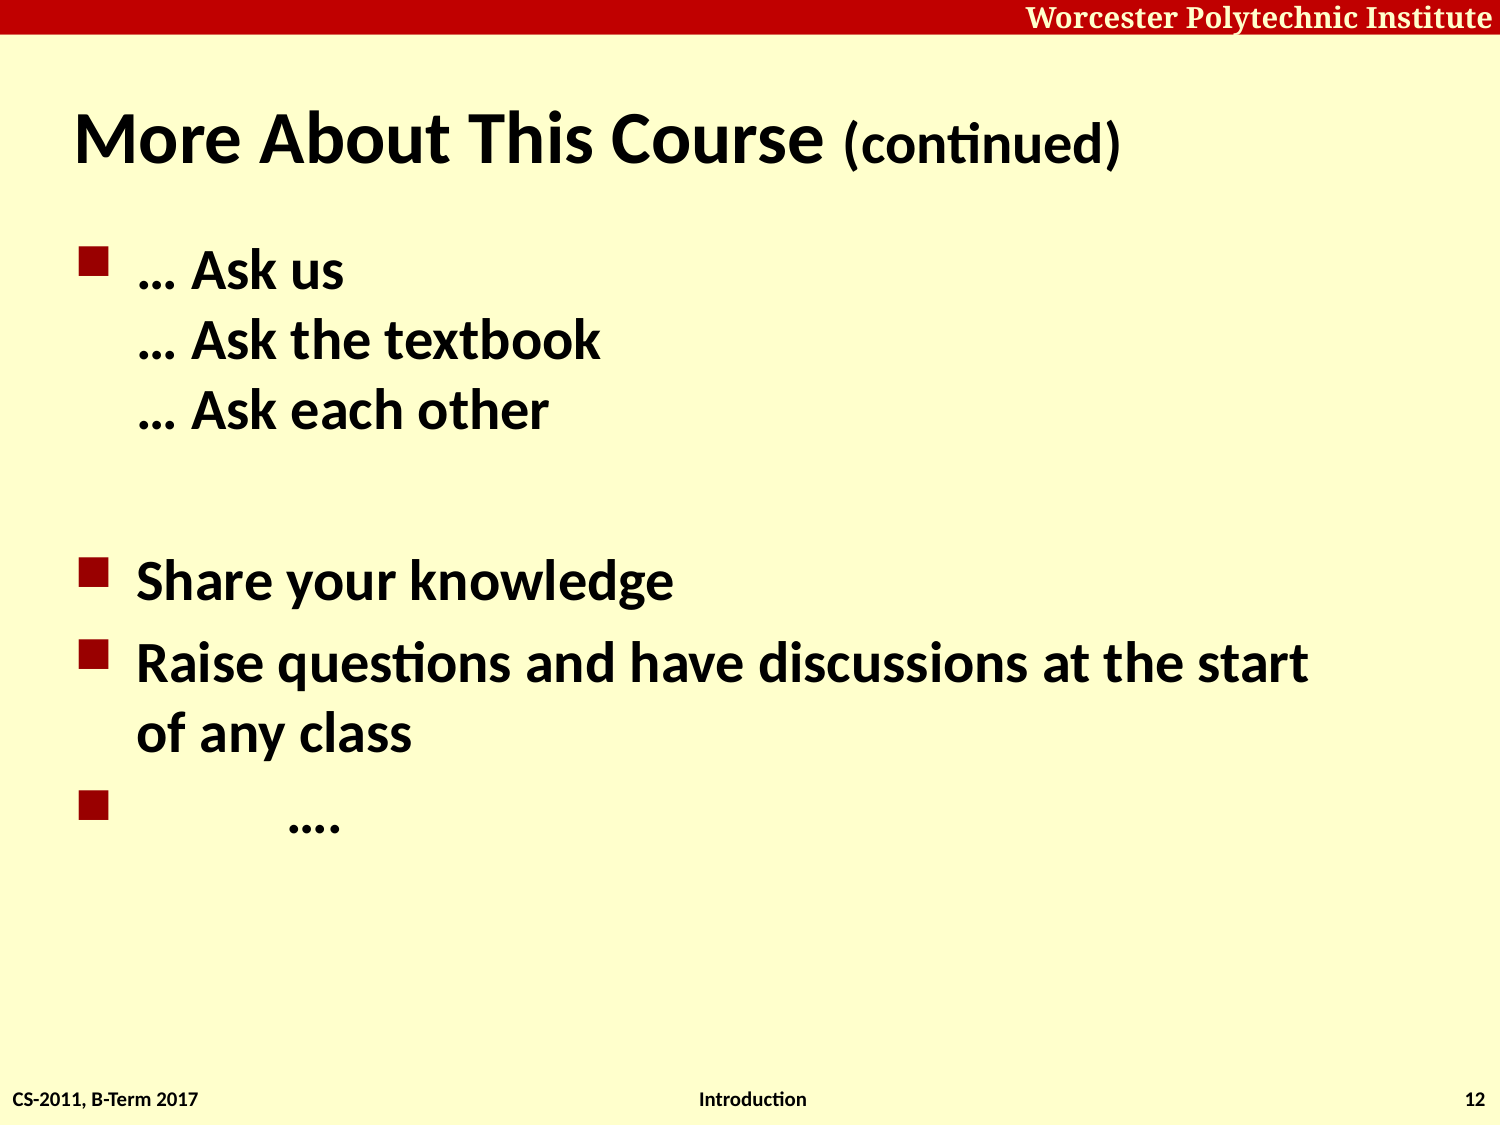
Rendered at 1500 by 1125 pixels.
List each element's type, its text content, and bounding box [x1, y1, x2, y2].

list … Ask us … Ask the textbook … Ask each other Share your knowledge Raise questions and have discussions at the start of any class …. [64, 223, 1361, 1040]
footer Introduction [691, 1084, 809, 1111]
title More About This Course (continued) [58, 71, 1305, 197]
slide_number CS-2011, B-Term 2017 [12, 1085, 205, 1111]
slide_number 12 [1460, 1085, 1486, 1111]
